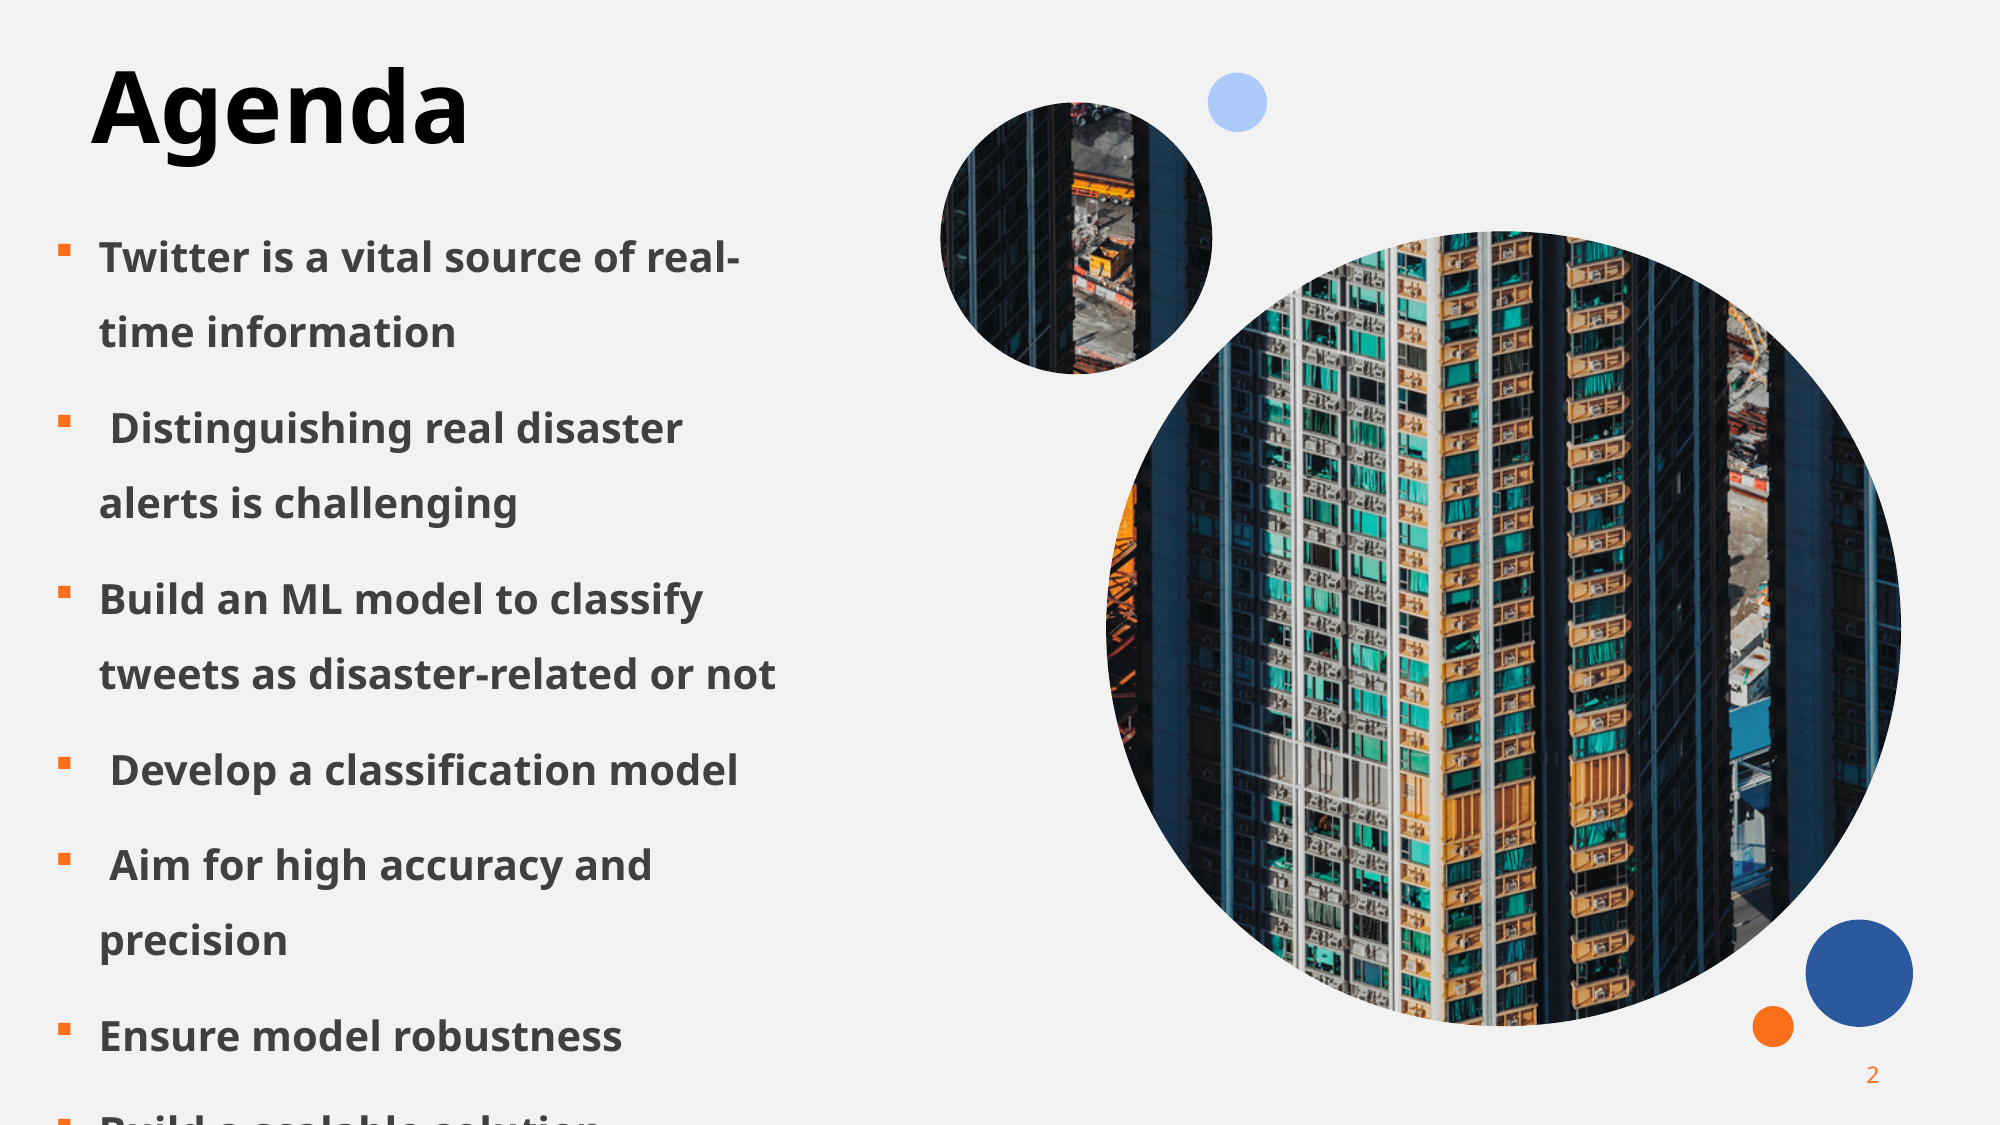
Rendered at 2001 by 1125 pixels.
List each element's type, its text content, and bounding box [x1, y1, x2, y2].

title Agenda [77, 50, 779, 187]
picture [940, 102, 1902, 1027]
list Twitter is a vital source of real-time information Distinguishing real disaster alerts is challenging Build an ML model to classify tweets as disaster-related or not Develop a classification model Aim for high accuracy and precision Ensure model robustness Build a scalable solution [40, 198, 816, 890]
